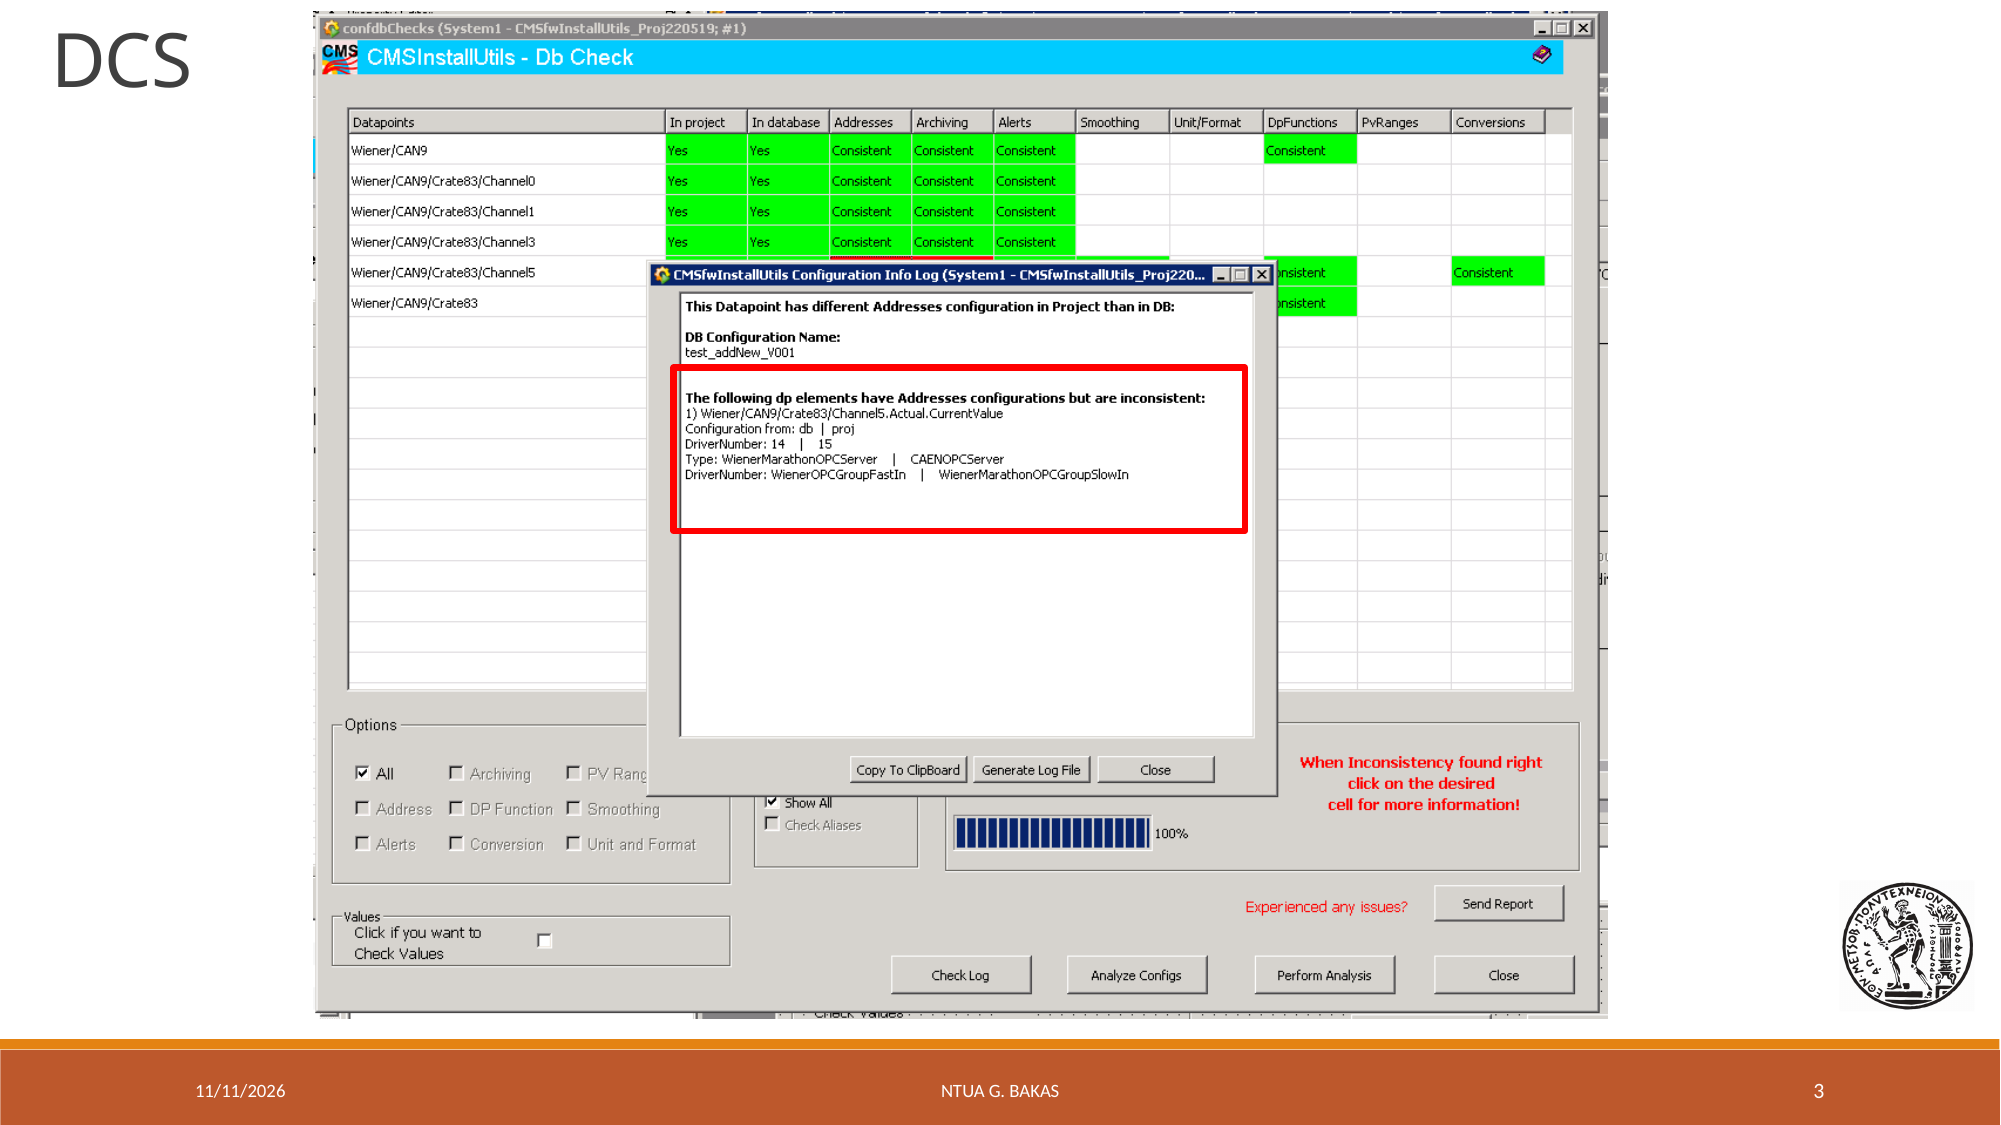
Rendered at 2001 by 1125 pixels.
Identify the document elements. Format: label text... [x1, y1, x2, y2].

slide_number 3 [1624, 1059, 1840, 1120]
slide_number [180, 1059, 586, 1120]
picture [313, 11, 1609, 1020]
picture [1839, 880, 1975, 1012]
text_box DCS [36, 0, 1763, 110]
footer NTUA G. Bakas [604, 1059, 1396, 1120]
